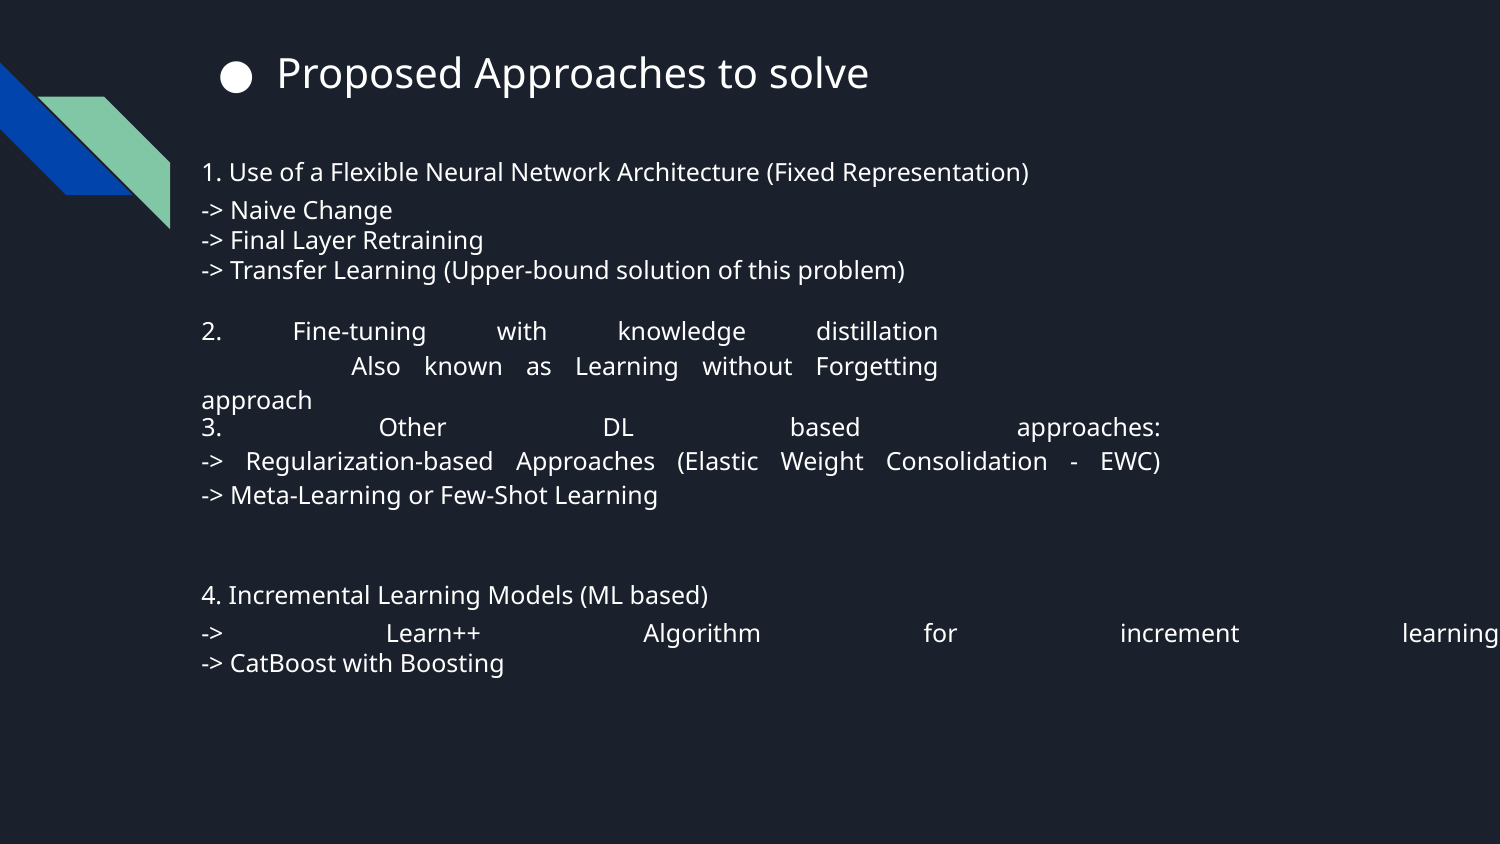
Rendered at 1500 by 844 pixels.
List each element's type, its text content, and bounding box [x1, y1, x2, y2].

title Proposed Approaches to solve [186, 32, 1012, 126]
text_box 2. Fine-tuning with knowledge distillation Also known as Learning without Forgetting approach [186, 296, 955, 430]
text_box 4. Incremental Learning Models (ML based) -> Learn++ Algorithm for increment learning -> CatBoost with Boosting [186, 560, 1500, 693]
text_box 1. Use of a Flexible Neural Network Architecture (Fixed Representation) -> Naive Change -> Final Layer Retraining -> Transfer Learning (Upper-bound solution of this problem) [186, 136, 1404, 300]
text_box 3. Other DL based approaches: -> Regularization-based Approaches (Elastic Weight Consolidation - EWC) -> Meta-Learning or Few-Shot Learning [186, 391, 1177, 525]
